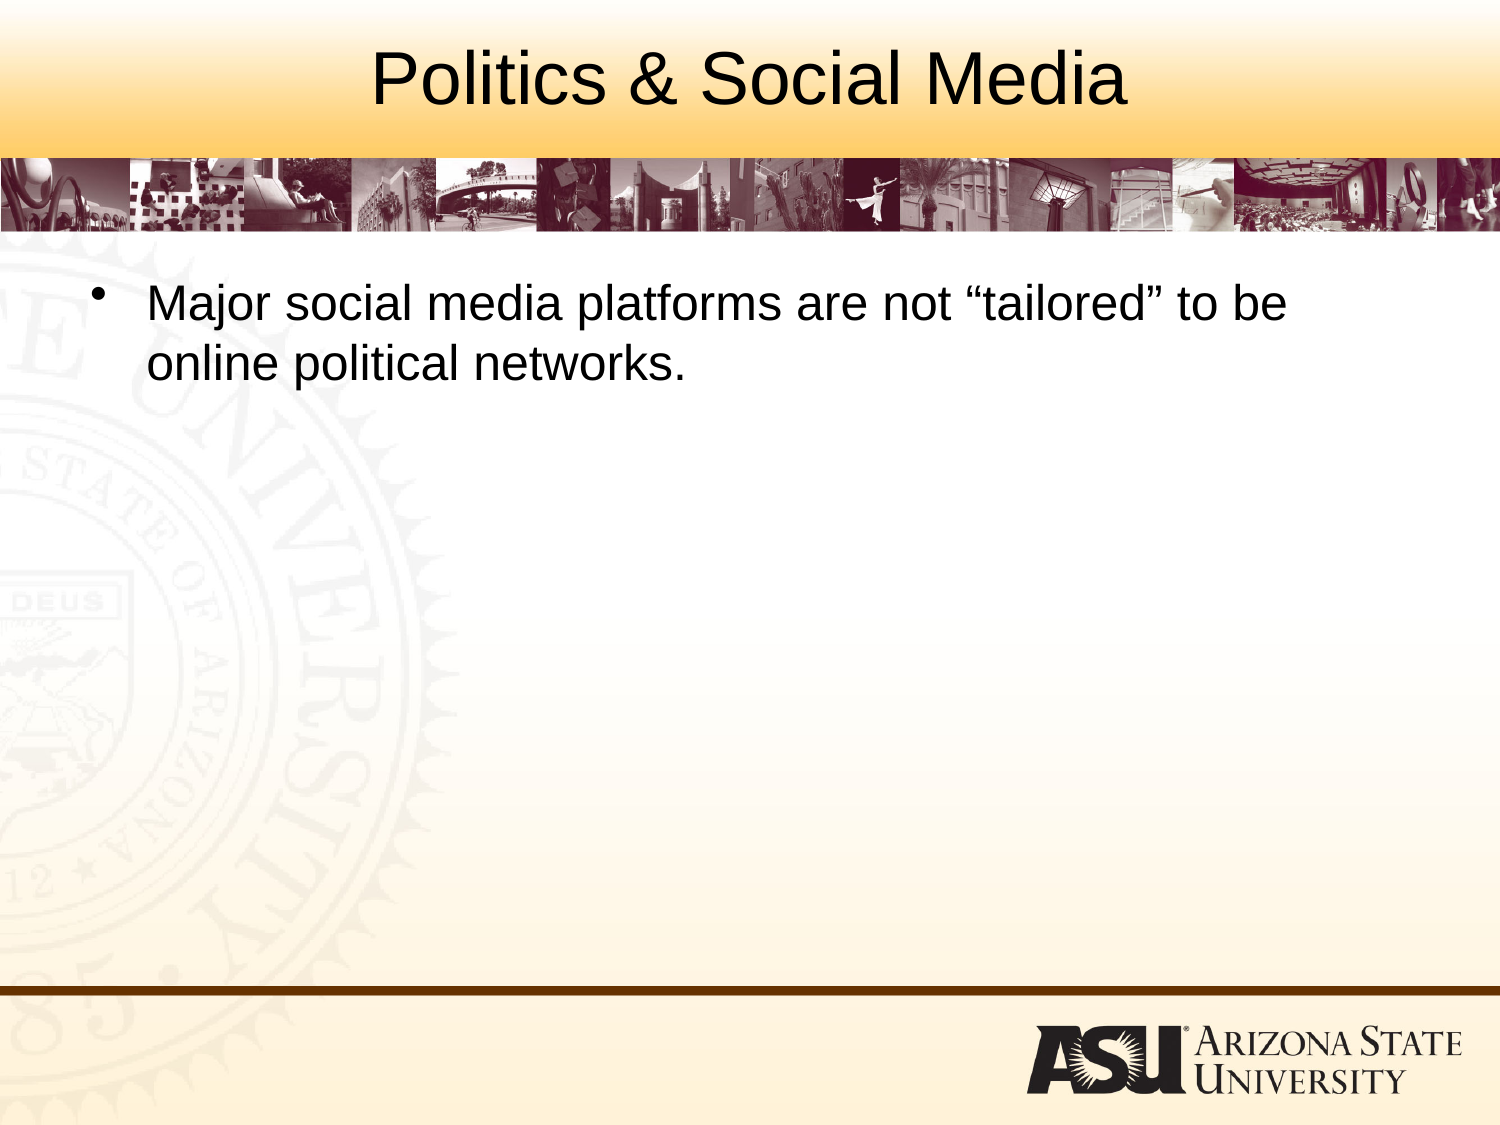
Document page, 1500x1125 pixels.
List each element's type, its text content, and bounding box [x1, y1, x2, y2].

picture [0, 150, 1500, 1125]
title Politics & Social Media [0, 0, 1500, 150]
text_box Major social media platforms are not “tailored” to be online political networks. [74, 262, 1425, 963]
